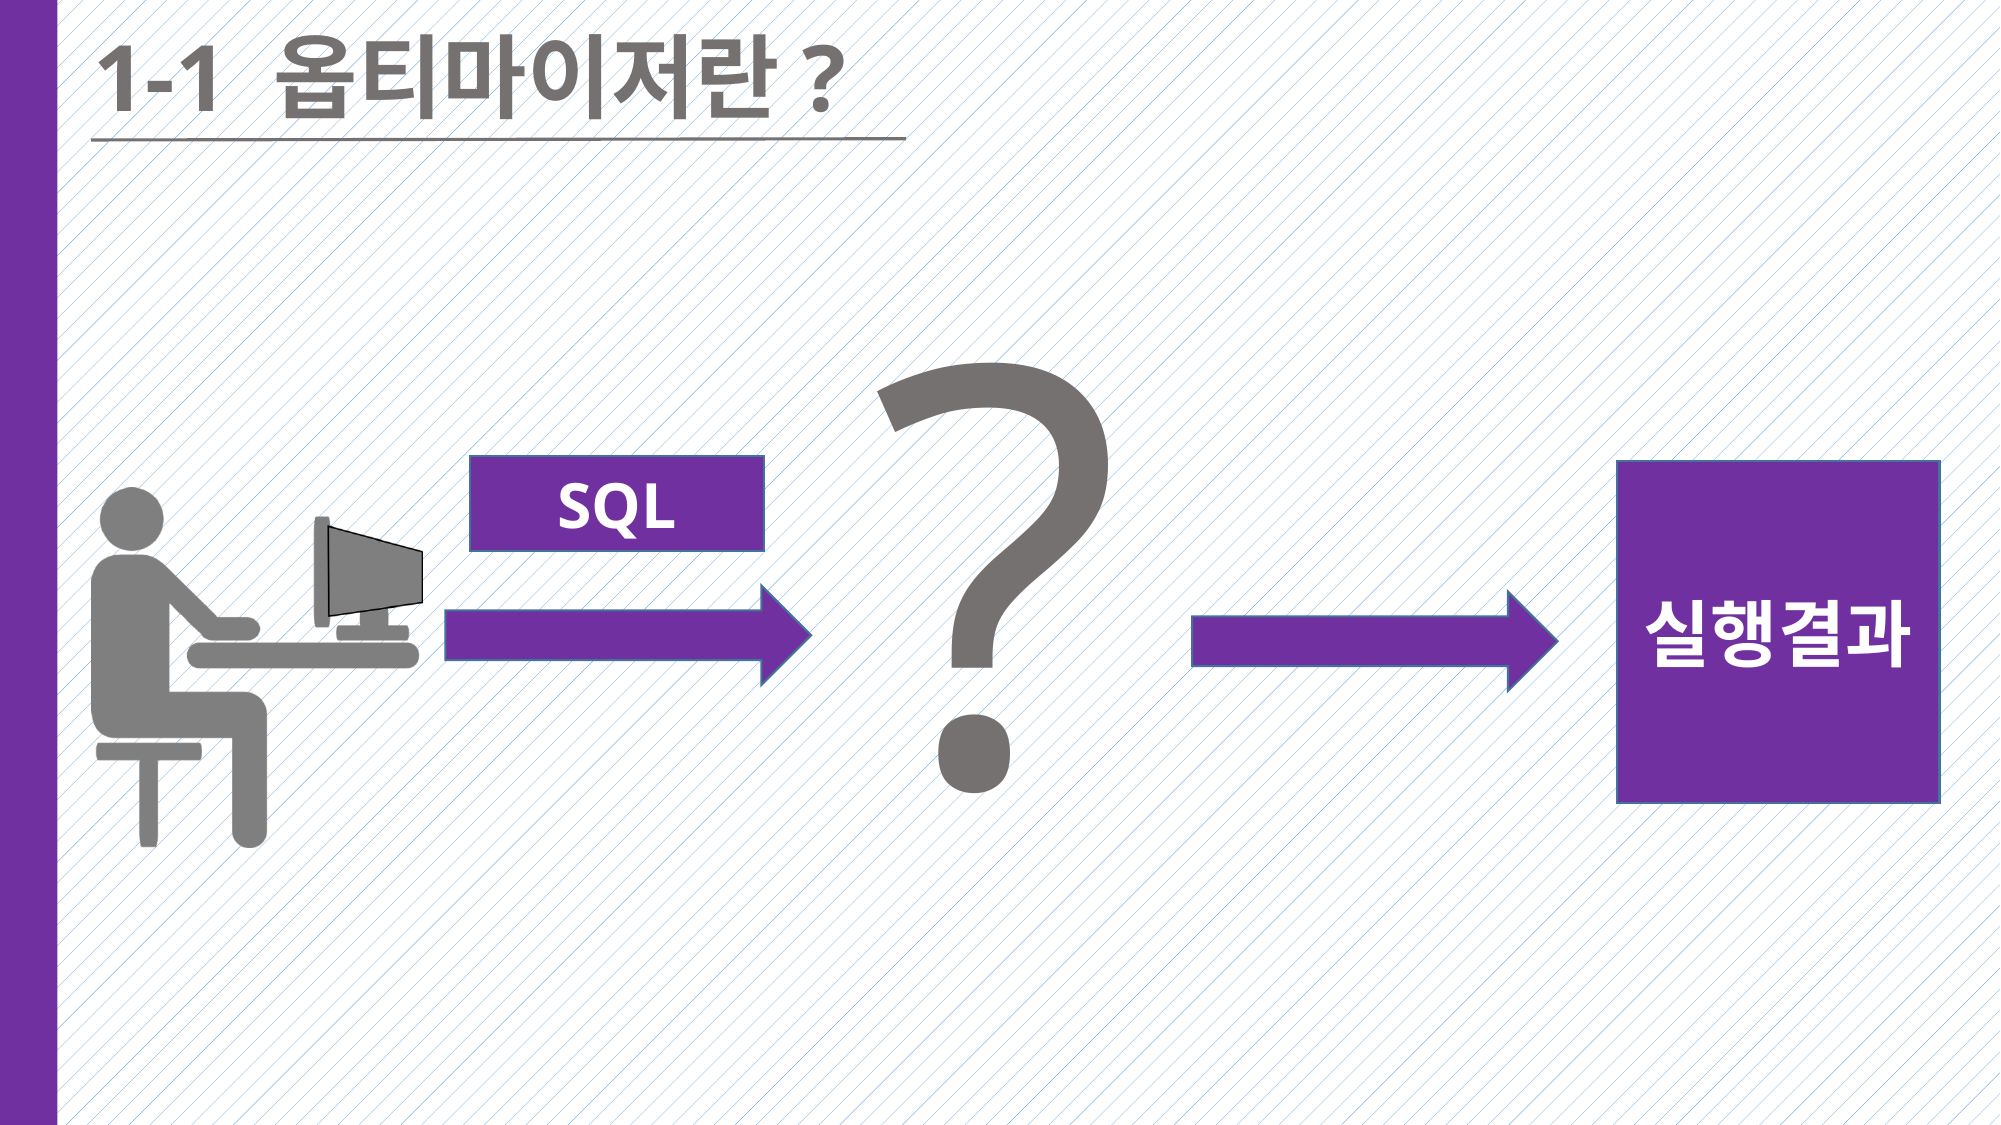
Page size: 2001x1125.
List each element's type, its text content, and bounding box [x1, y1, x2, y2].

text_box 1-1 옵티마이저란? [78, 12, 862, 138]
text_box ? [784, 195, 1209, 910]
text_box [444, 582, 784, 688]
text_box SQL [469, 455, 765, 552]
text_box 실행결과 [1616, 460, 1941, 804]
picture [91, 487, 423, 848]
text_box [1209, 589, 1560, 694]
text_box [0, 0, 58, 1125]
